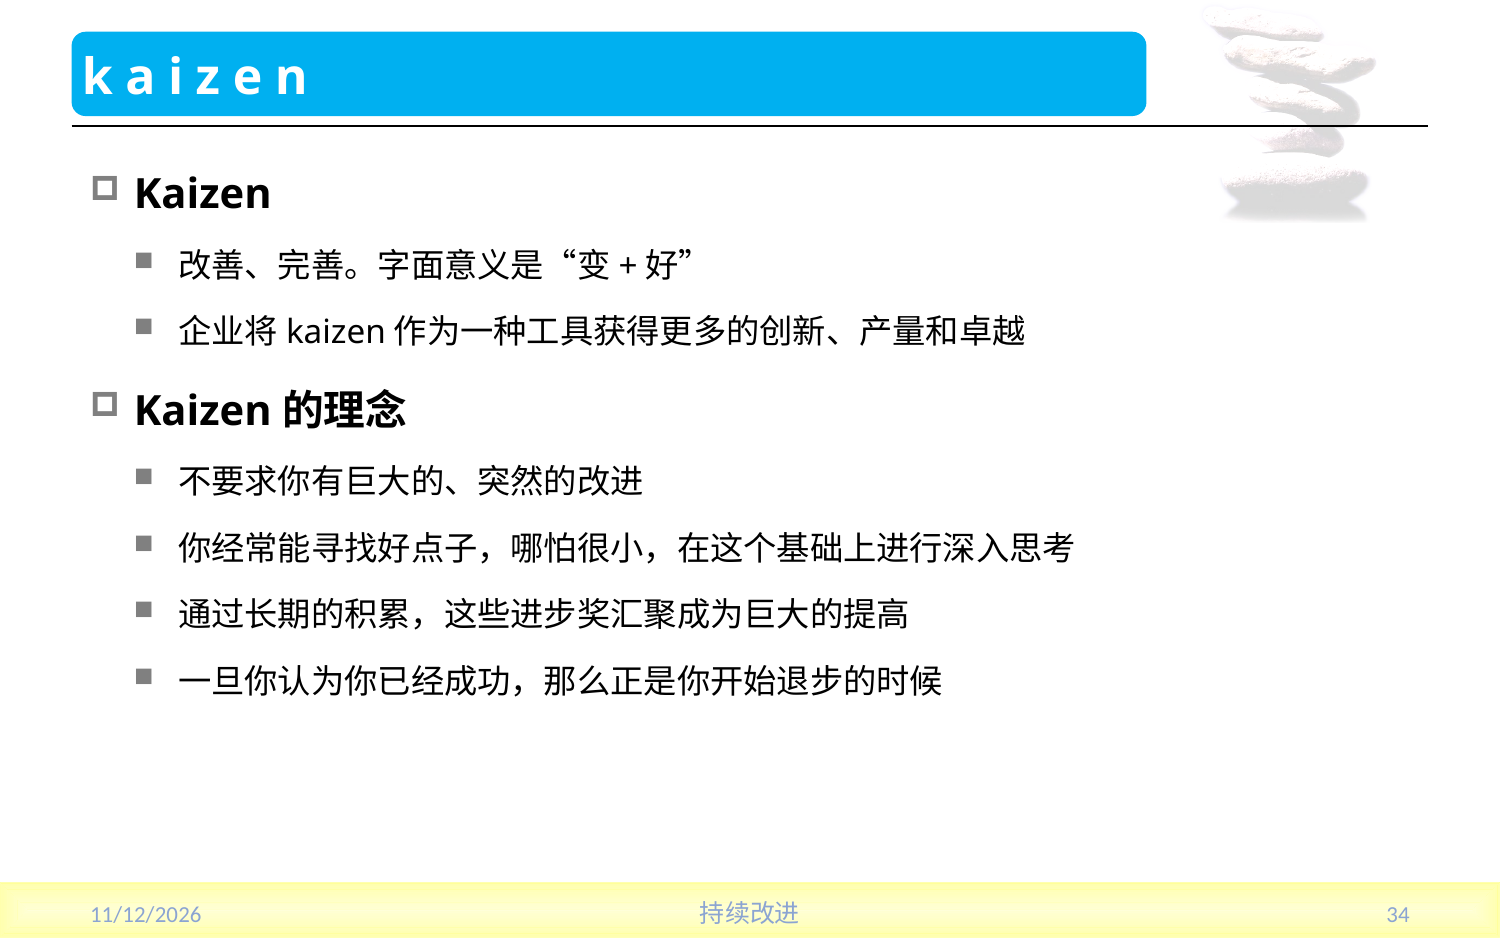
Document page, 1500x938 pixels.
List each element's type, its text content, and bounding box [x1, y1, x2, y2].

slide_number 34 [1074, 887, 1425, 938]
title kaizen [66, 33, 1111, 116]
footer 持续改进 [512, 887, 988, 938]
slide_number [75, 887, 425, 938]
list Kaizen 改善、完善。字面意义是“变+好” 企业将kaizen作为一种工具获得更多的创新、产量和卓越 Kaizen的理念 不要求你有巨大的、突然的改进 你经常能寻找好点子，哪怕很小，在这个基础上进行深入思考 通过长期的积累，这些进步奖汇聚成为巨大的提高 一旦你认为你已经成功，那么正是你开始退步的时候 [75, 134, 1425, 871]
